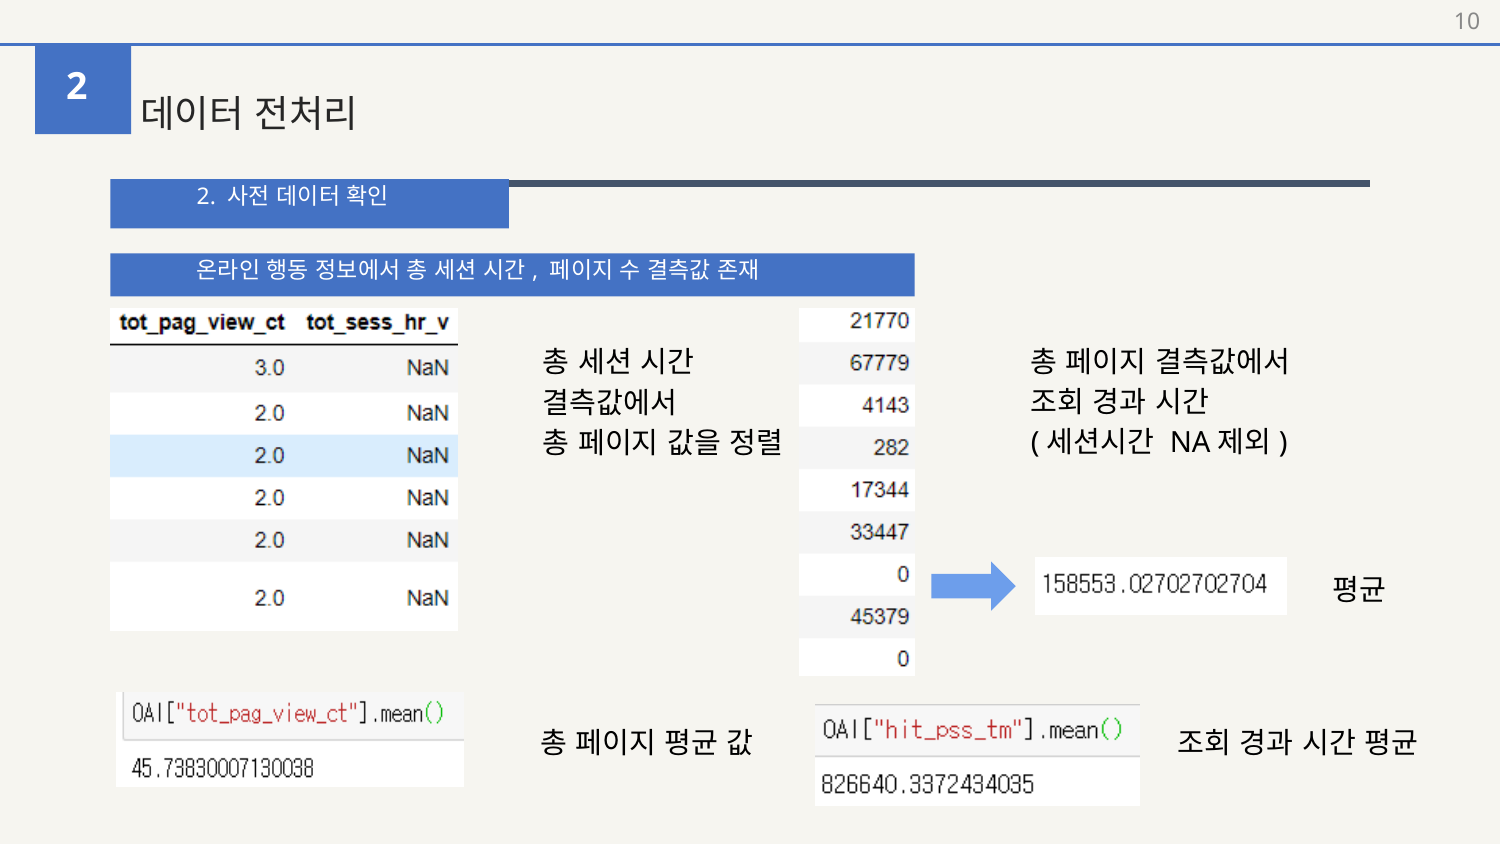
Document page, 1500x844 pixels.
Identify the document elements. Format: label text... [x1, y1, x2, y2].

picture [815, 704, 1140, 807]
text_box 평균 [1317, 550, 1433, 622]
text_box 조회 경과 시간 평균 [1162, 704, 1487, 775]
picture [1034, 556, 1288, 616]
list 온라인 행동 정보에서 총 세션 시간, 페이지 수 결측값 존재 [110, 253, 915, 297]
text_box [931, 561, 1016, 611]
picture [110, 308, 458, 631]
picture [798, 308, 915, 676]
text_box 총 세션 시간 결측값에서 총 페이지 값을 정렬 [527, 323, 793, 616]
text_box 2 [37, 47, 117, 137]
list 2. 사전 데이터 확인 [110, 178, 510, 229]
picture [116, 692, 464, 787]
slide_number ‹#› [1154, 0, 1492, 45]
text_box 총 페이지 평균 값 [525, 704, 813, 775]
title 데이터 전처리 [129, 44, 1371, 180]
text_box 총 페이지 결측값에서 조회 경과 시간 (세션시간 NA제외) [1015, 323, 1307, 615]
